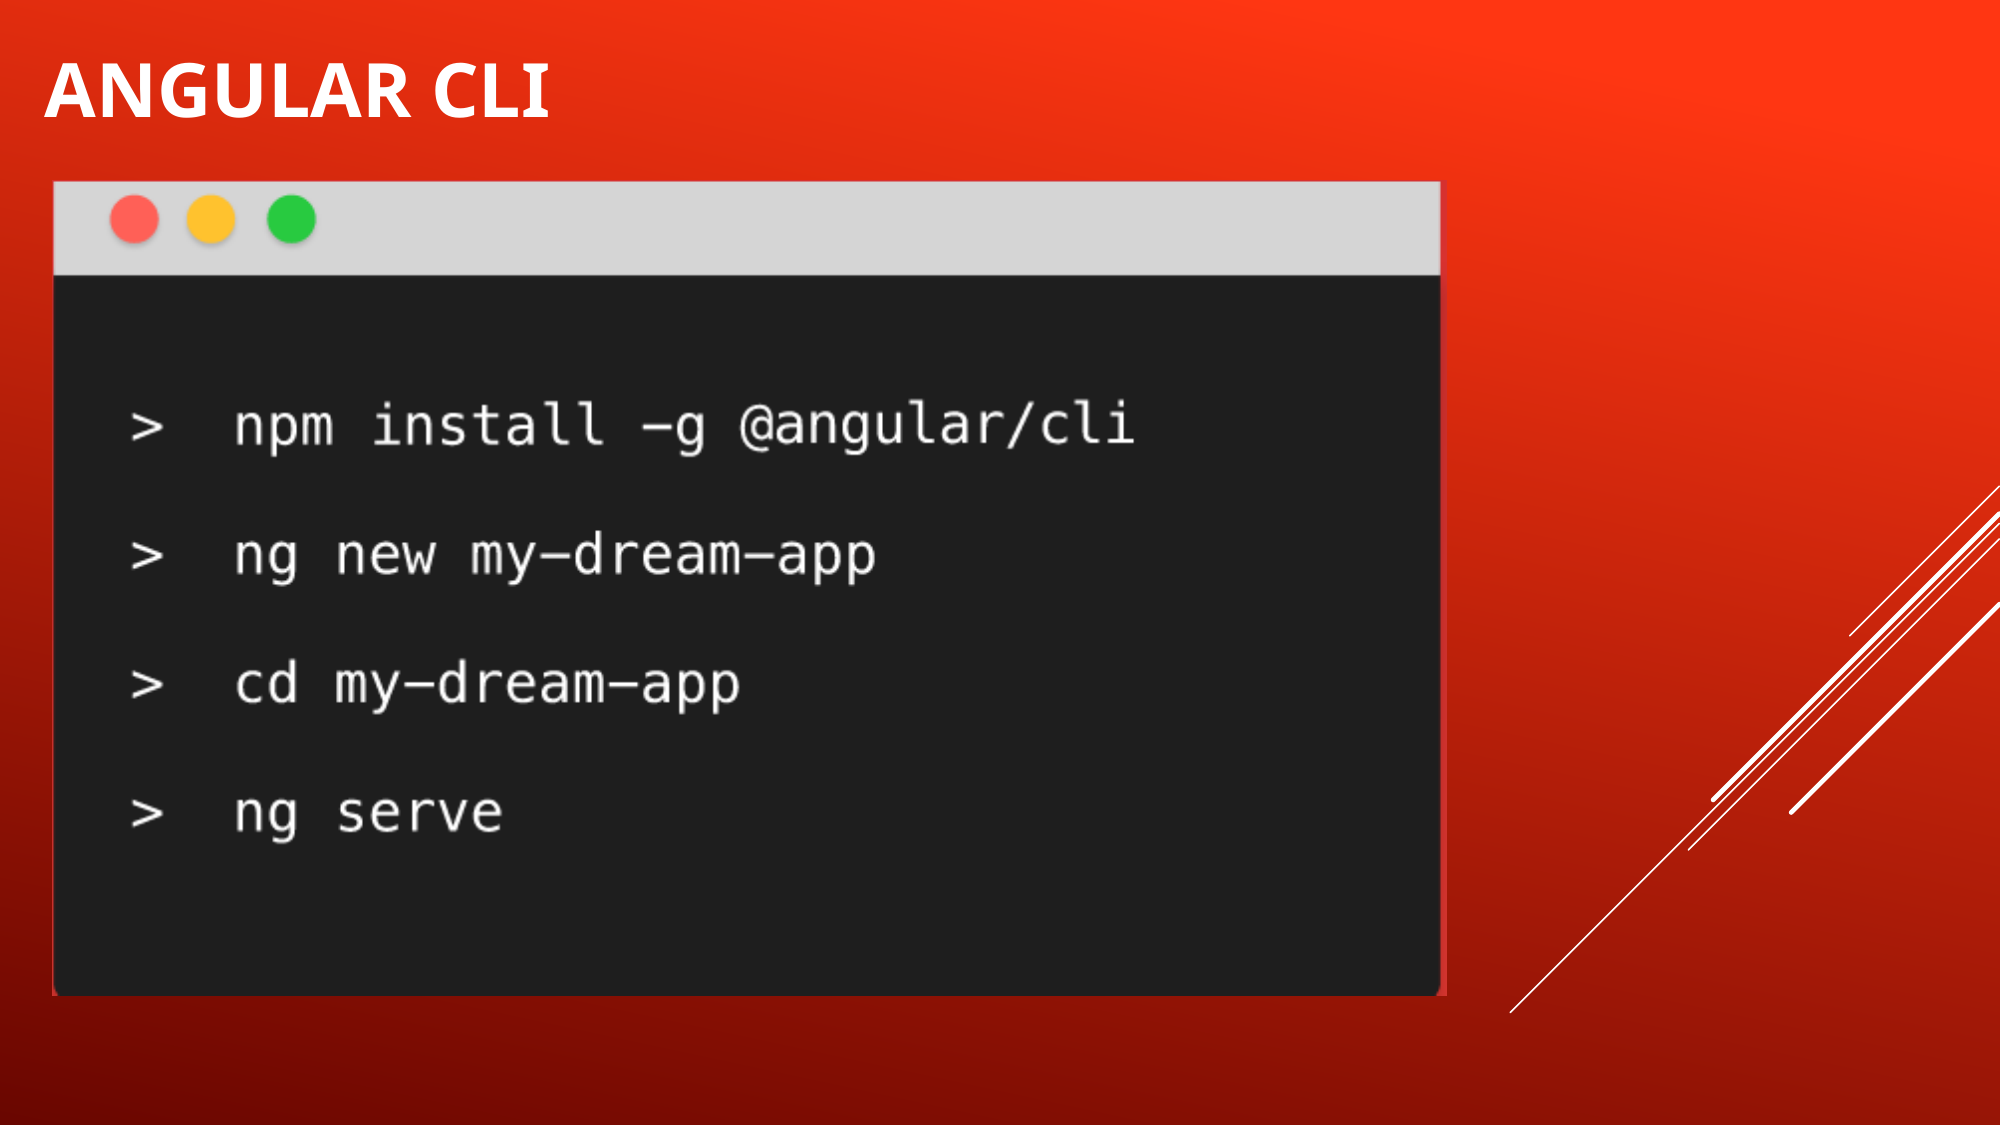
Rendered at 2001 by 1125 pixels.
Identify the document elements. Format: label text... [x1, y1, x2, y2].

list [52, 180, 1447, 996]
title Angular Cli [29, 31, 1965, 144]
